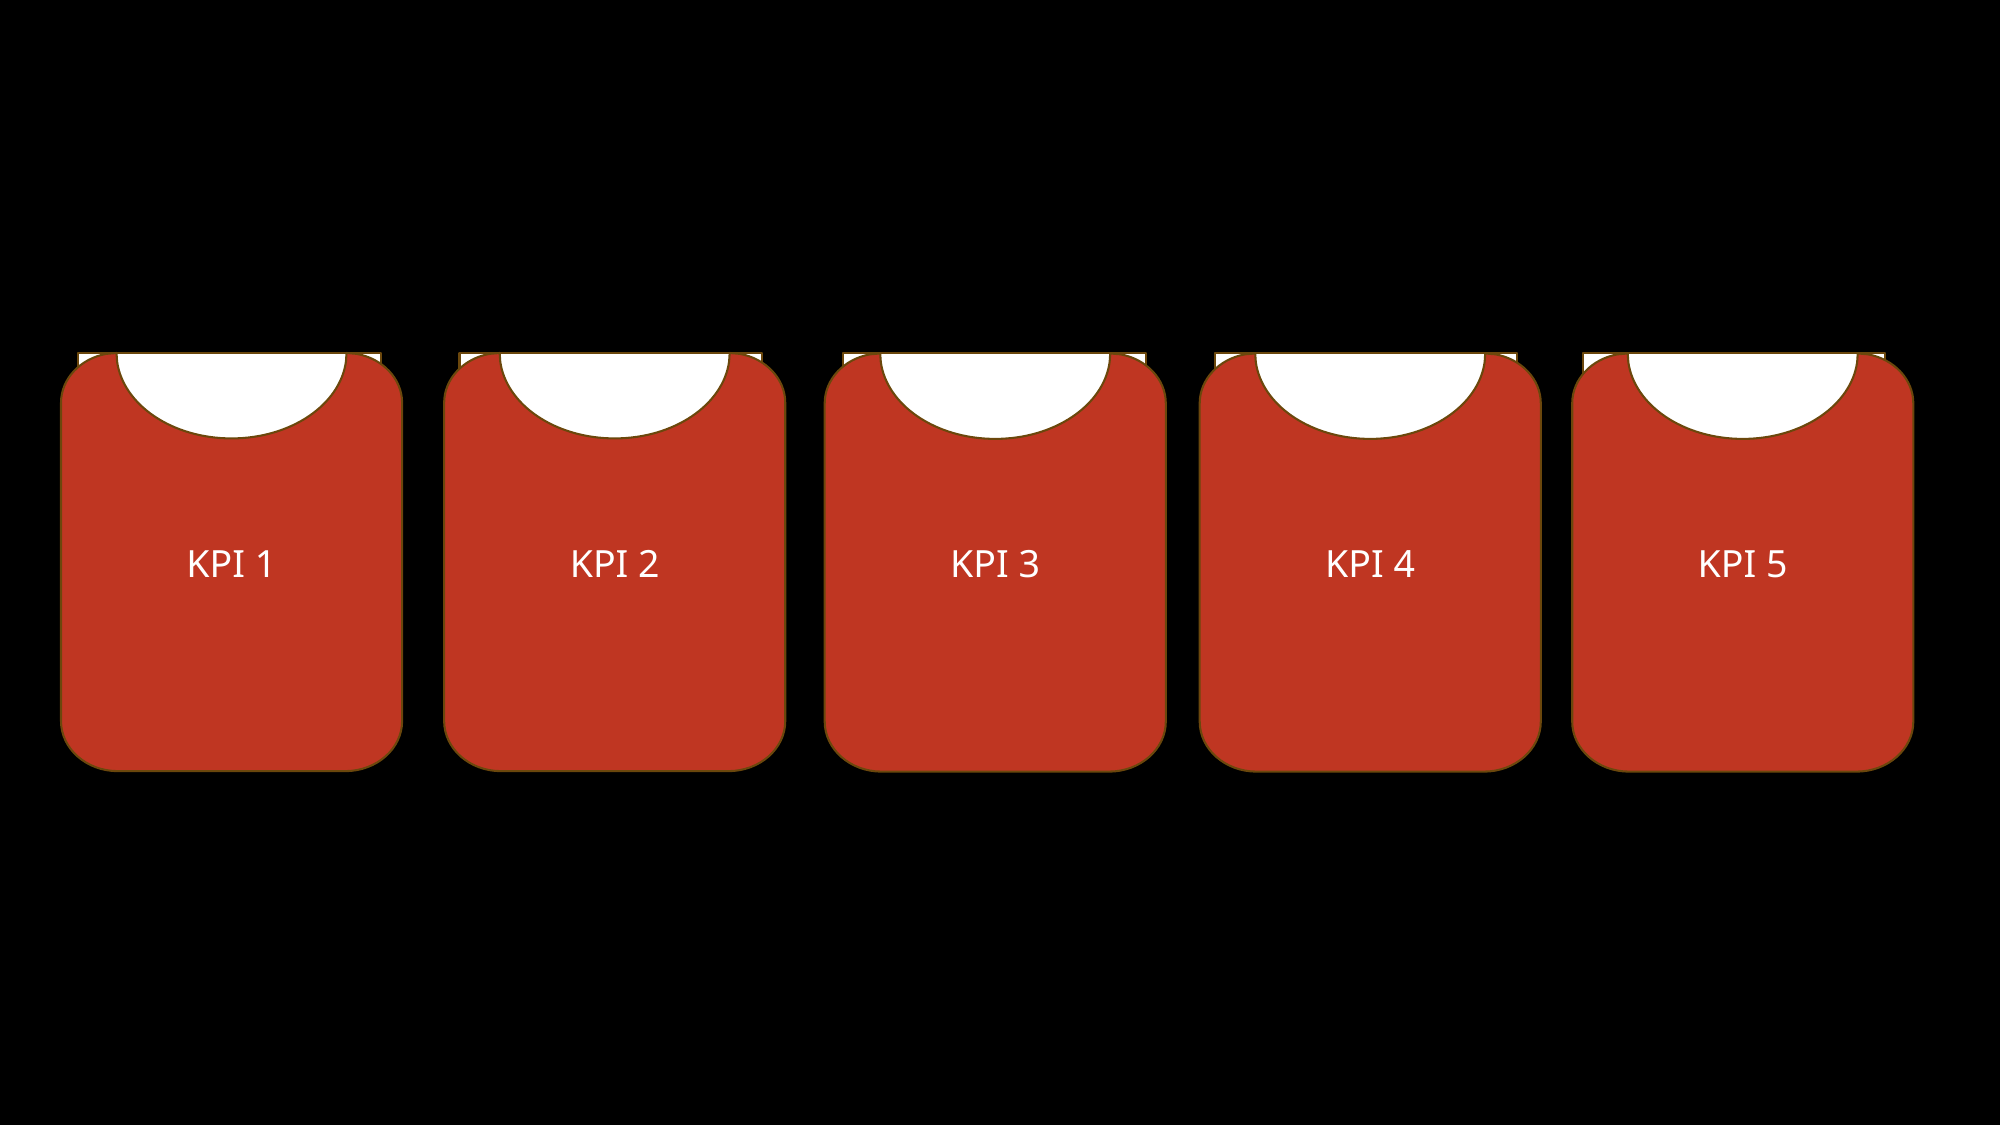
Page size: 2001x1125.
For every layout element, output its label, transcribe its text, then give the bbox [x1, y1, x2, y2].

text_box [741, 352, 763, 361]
text_box KPI 2 [443, 351, 787, 773]
text_box [1257, 352, 1484, 437]
text_box KPI 3 [823, 352, 1167, 773]
text_box Count orders with a review score of 5 and paid with a credit card [501, 352, 728, 437]
text_box [1582, 352, 1620, 372]
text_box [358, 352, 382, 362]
text_box KPI 4 [1198, 352, 1542, 773]
text_box [1118, 352, 1147, 364]
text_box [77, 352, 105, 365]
text_box [1629, 352, 1856, 437]
text_box [1865, 352, 1886, 358]
text_box Weekday Vs Weekend Payment Statistics [118, 352, 345, 437]
text_box KPI 5 [1571, 352, 1915, 773]
text_box KPI 1 [59, 351, 404, 773]
text_box [882, 352, 1109, 437]
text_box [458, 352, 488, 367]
text_box [842, 352, 873, 365]
text_box [1214, 352, 1248, 367]
text_box [1493, 352, 1518, 361]
